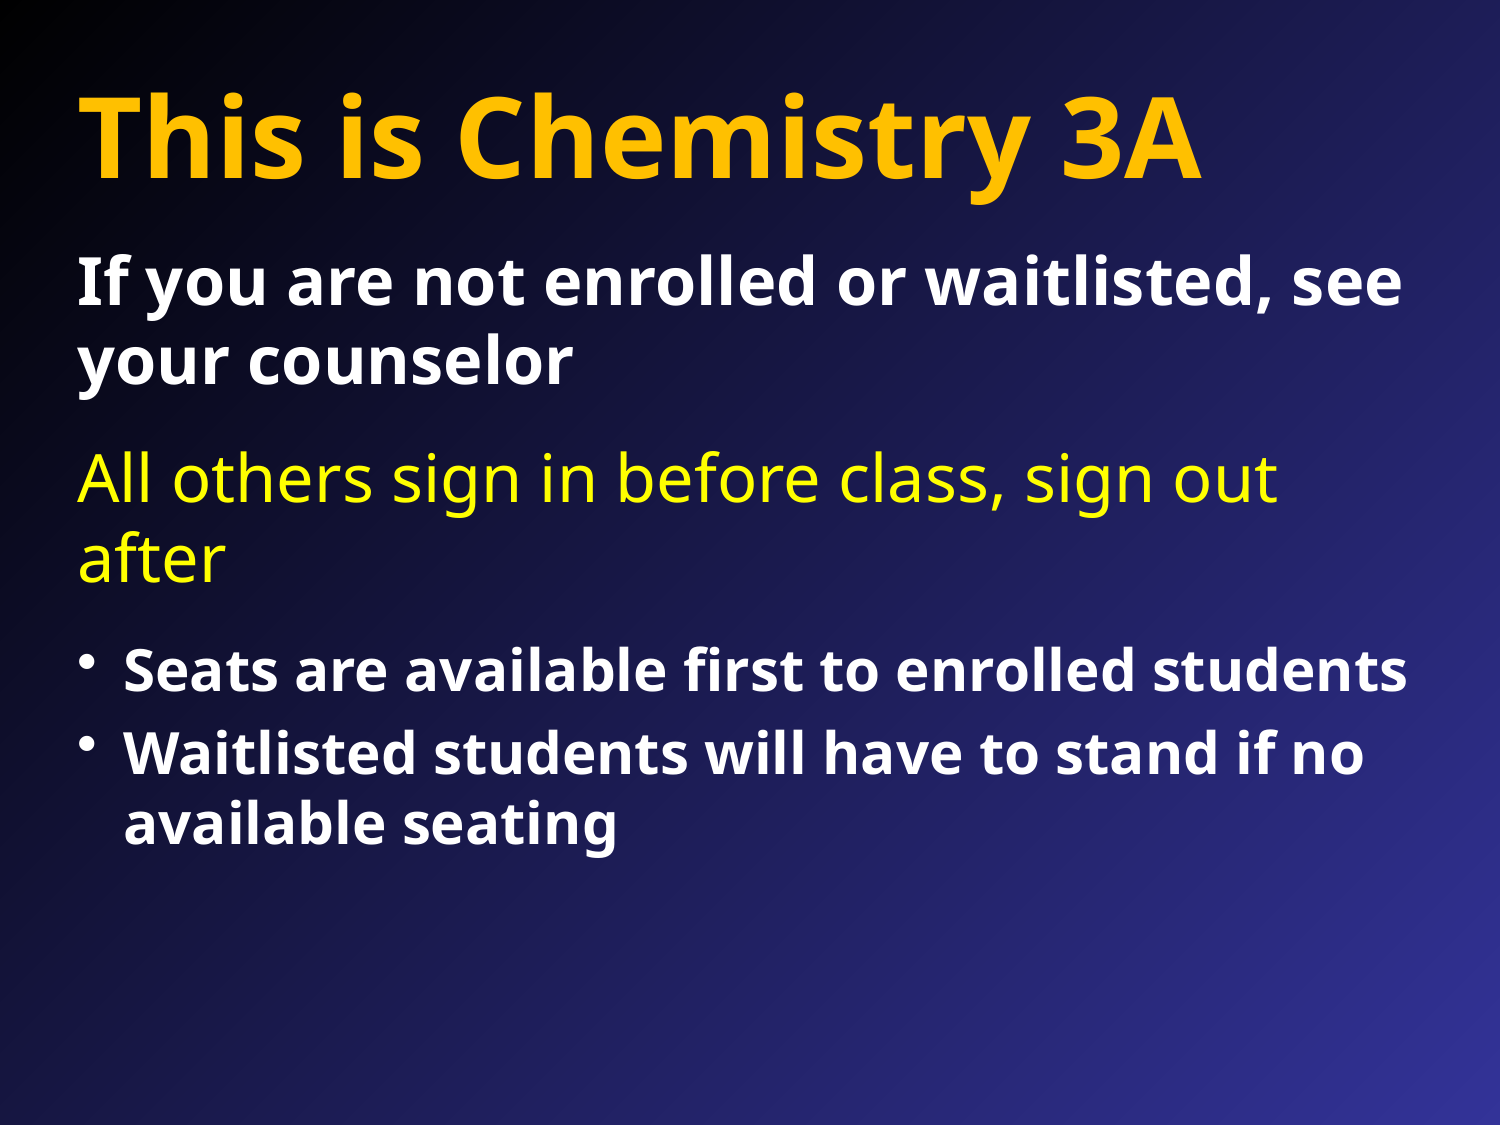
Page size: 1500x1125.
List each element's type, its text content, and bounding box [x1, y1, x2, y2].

list This is Chemistry 3A If you are not enrolled or waitlisted, see your counselor All others sign in before class, sign out after Seats are available first to enrolled students Waitlisted students will have to stand if no available seating [61, 58, 1439, 1067]
